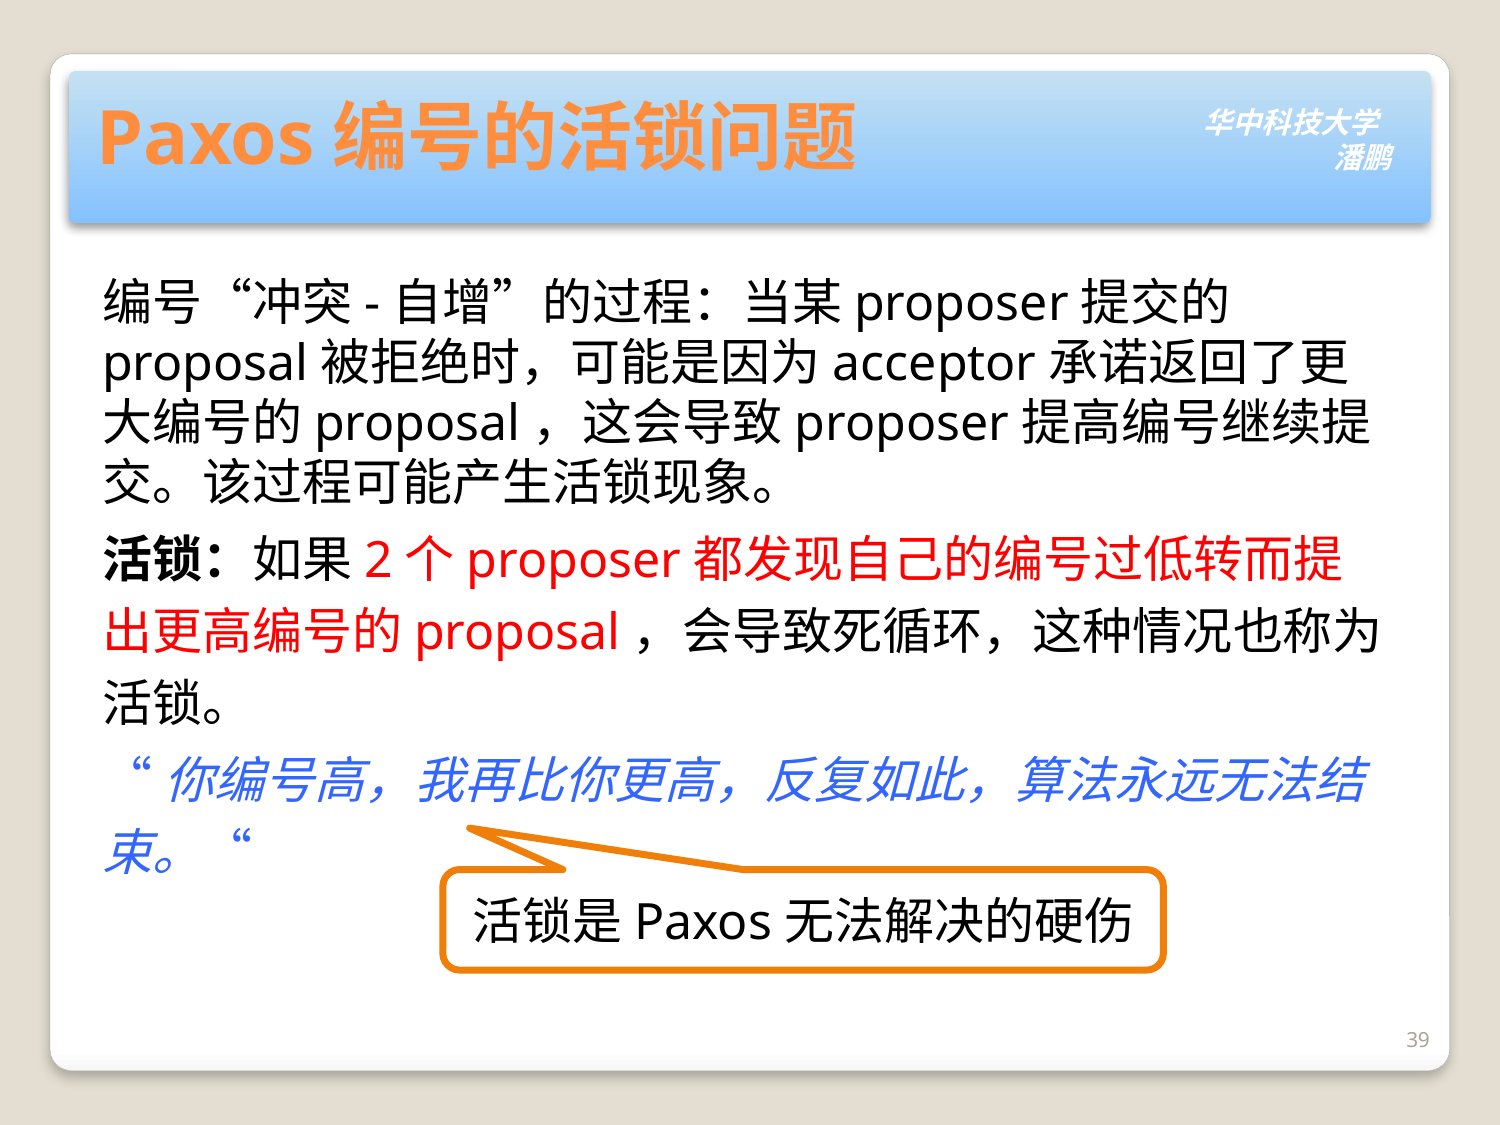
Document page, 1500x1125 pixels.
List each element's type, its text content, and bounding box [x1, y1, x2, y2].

slide_number 39 [1369, 1002, 1445, 1063]
text_box 活锁是Paxos无法解决的硬伤 [439, 824, 1167, 974]
list 编号“冲突-自增”的过程：当某proposer提交的proposal被拒绝时，可能是因为acceptor承诺返回了更大编号的proposal，这会导致proposer提高编号继续提交。该过程可能产生活锁现象。 活锁：如果2个proposer都发现自己的编号过低转而提出更高编号的proposal，会导致死循环，这种情况也称为活锁。 “你编号高，我再比你更高，反复如此，算法永远无法结束。“ [71, 254, 1409, 1033]
title Paxos编号的活锁问题 [82, 82, 1425, 188]
